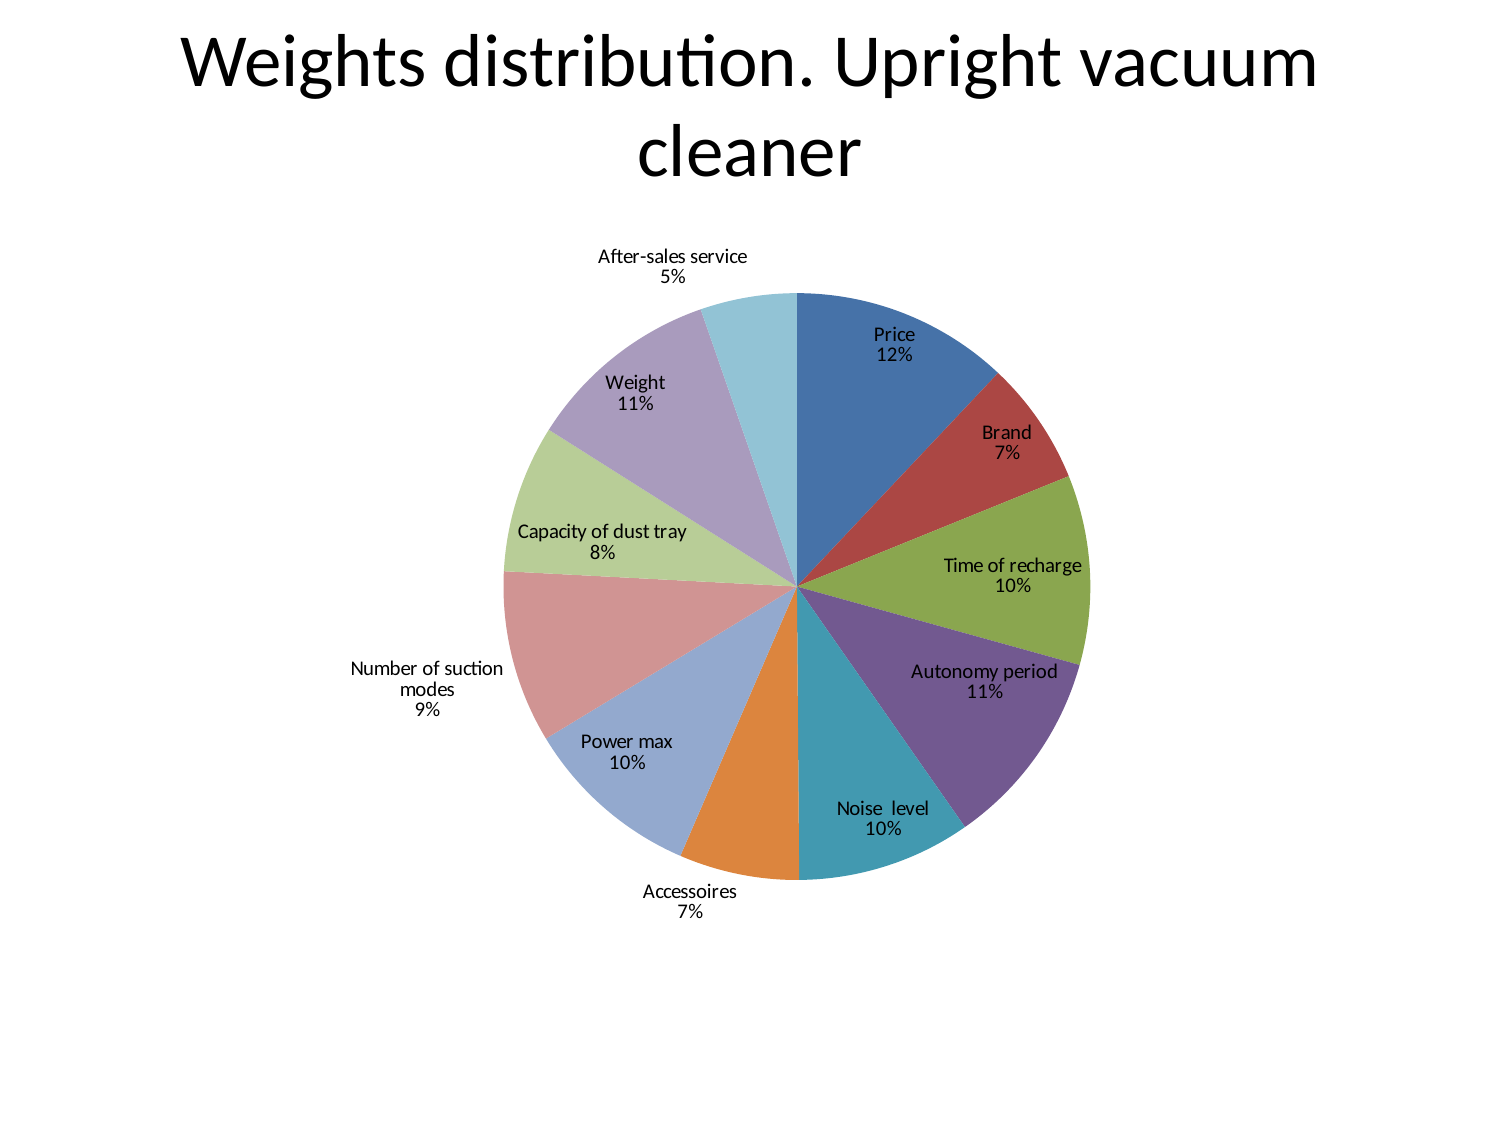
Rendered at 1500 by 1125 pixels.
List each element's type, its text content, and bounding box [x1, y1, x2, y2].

title Weights distribution. Upright vacuum cleaner [75, 7, 1425, 195]
chart [229, 231, 1294, 941]
